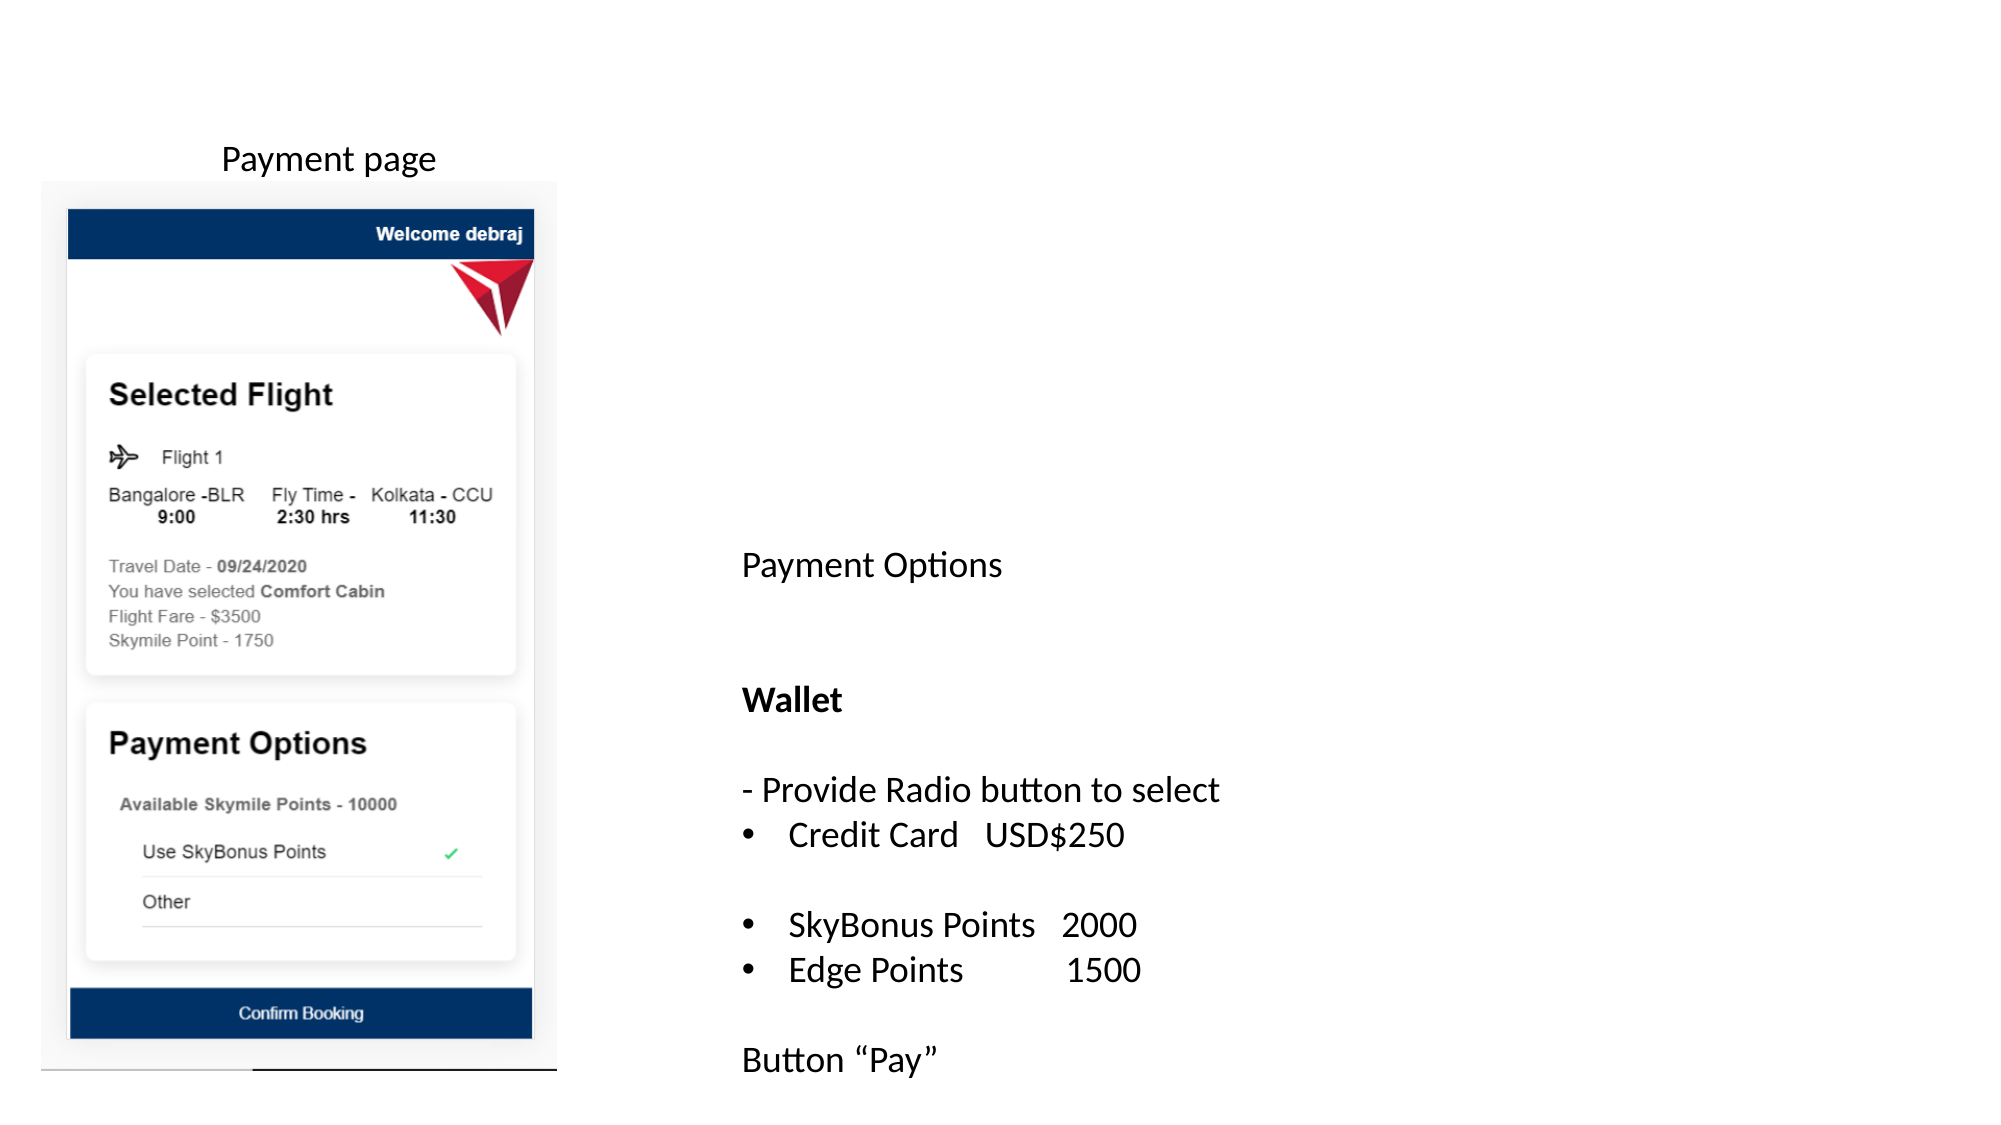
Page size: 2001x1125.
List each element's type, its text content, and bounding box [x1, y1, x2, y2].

text_box Payment Options Wallet - Provide Radio button to select Credit Card USD$250 SkyBonus Points 2000 Edge Points 1500 Button “Pay” [727, 533, 1792, 1088]
text_box Payment page [206, 127, 453, 181]
picture [41, 181, 557, 1071]
